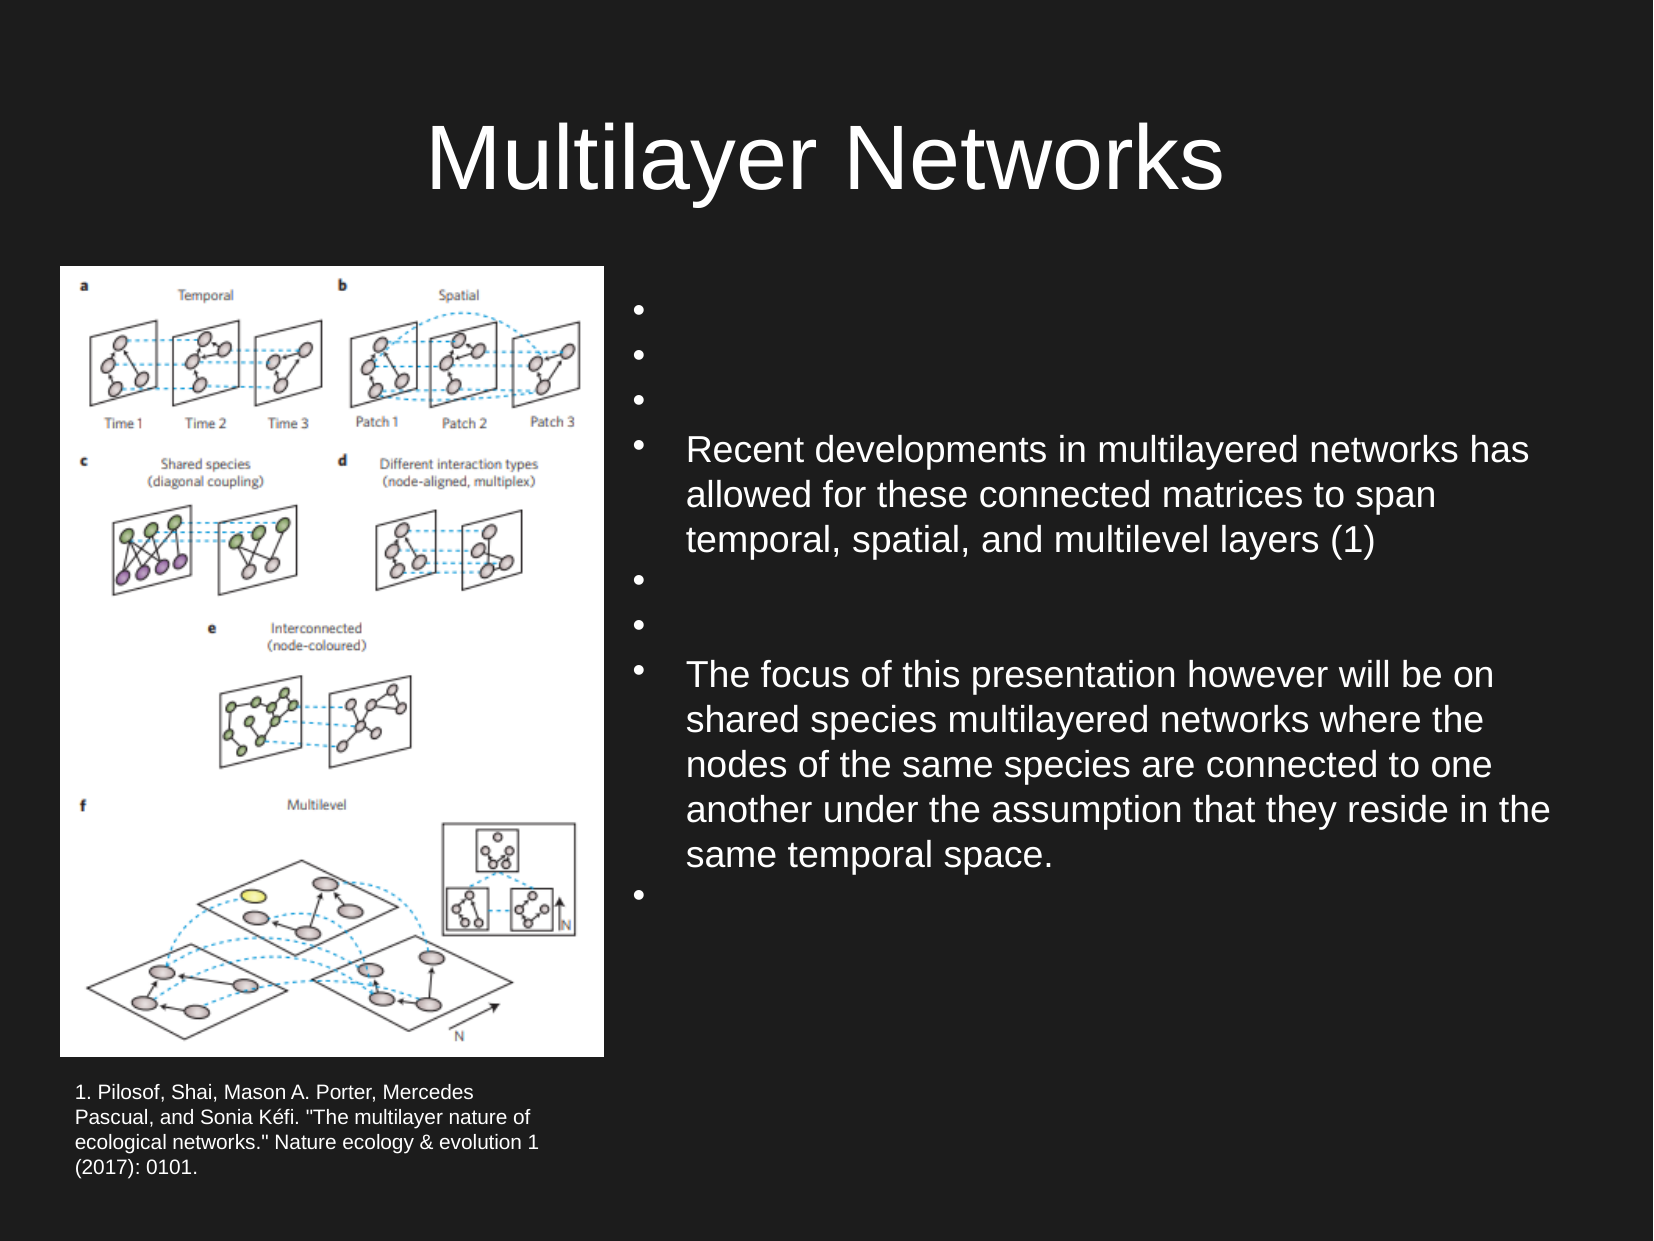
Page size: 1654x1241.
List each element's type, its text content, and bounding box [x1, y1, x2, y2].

text_box Multilayer Networks [82, 49, 1571, 257]
text_box Recent developments in multilayered networks has allowed for these connected matrices to span temporal, spatial, and multilevel layers (1) The focus of this presentation however will be on shared species multilayered networks where the nodes of the same species are connected to one another under the assumption that they reside in the same temporal space. [614, 290, 1571, 1010]
picture [59, 265, 604, 1057]
text_box 1. Pilosof, Shai, Mason A. Porter, Mercedes Pascual, and Sonia Kéfi. "The multilayer nature of ecological networks." Nature ecology & evolution 1 (2017): 0101. [60, 1071, 568, 1203]
